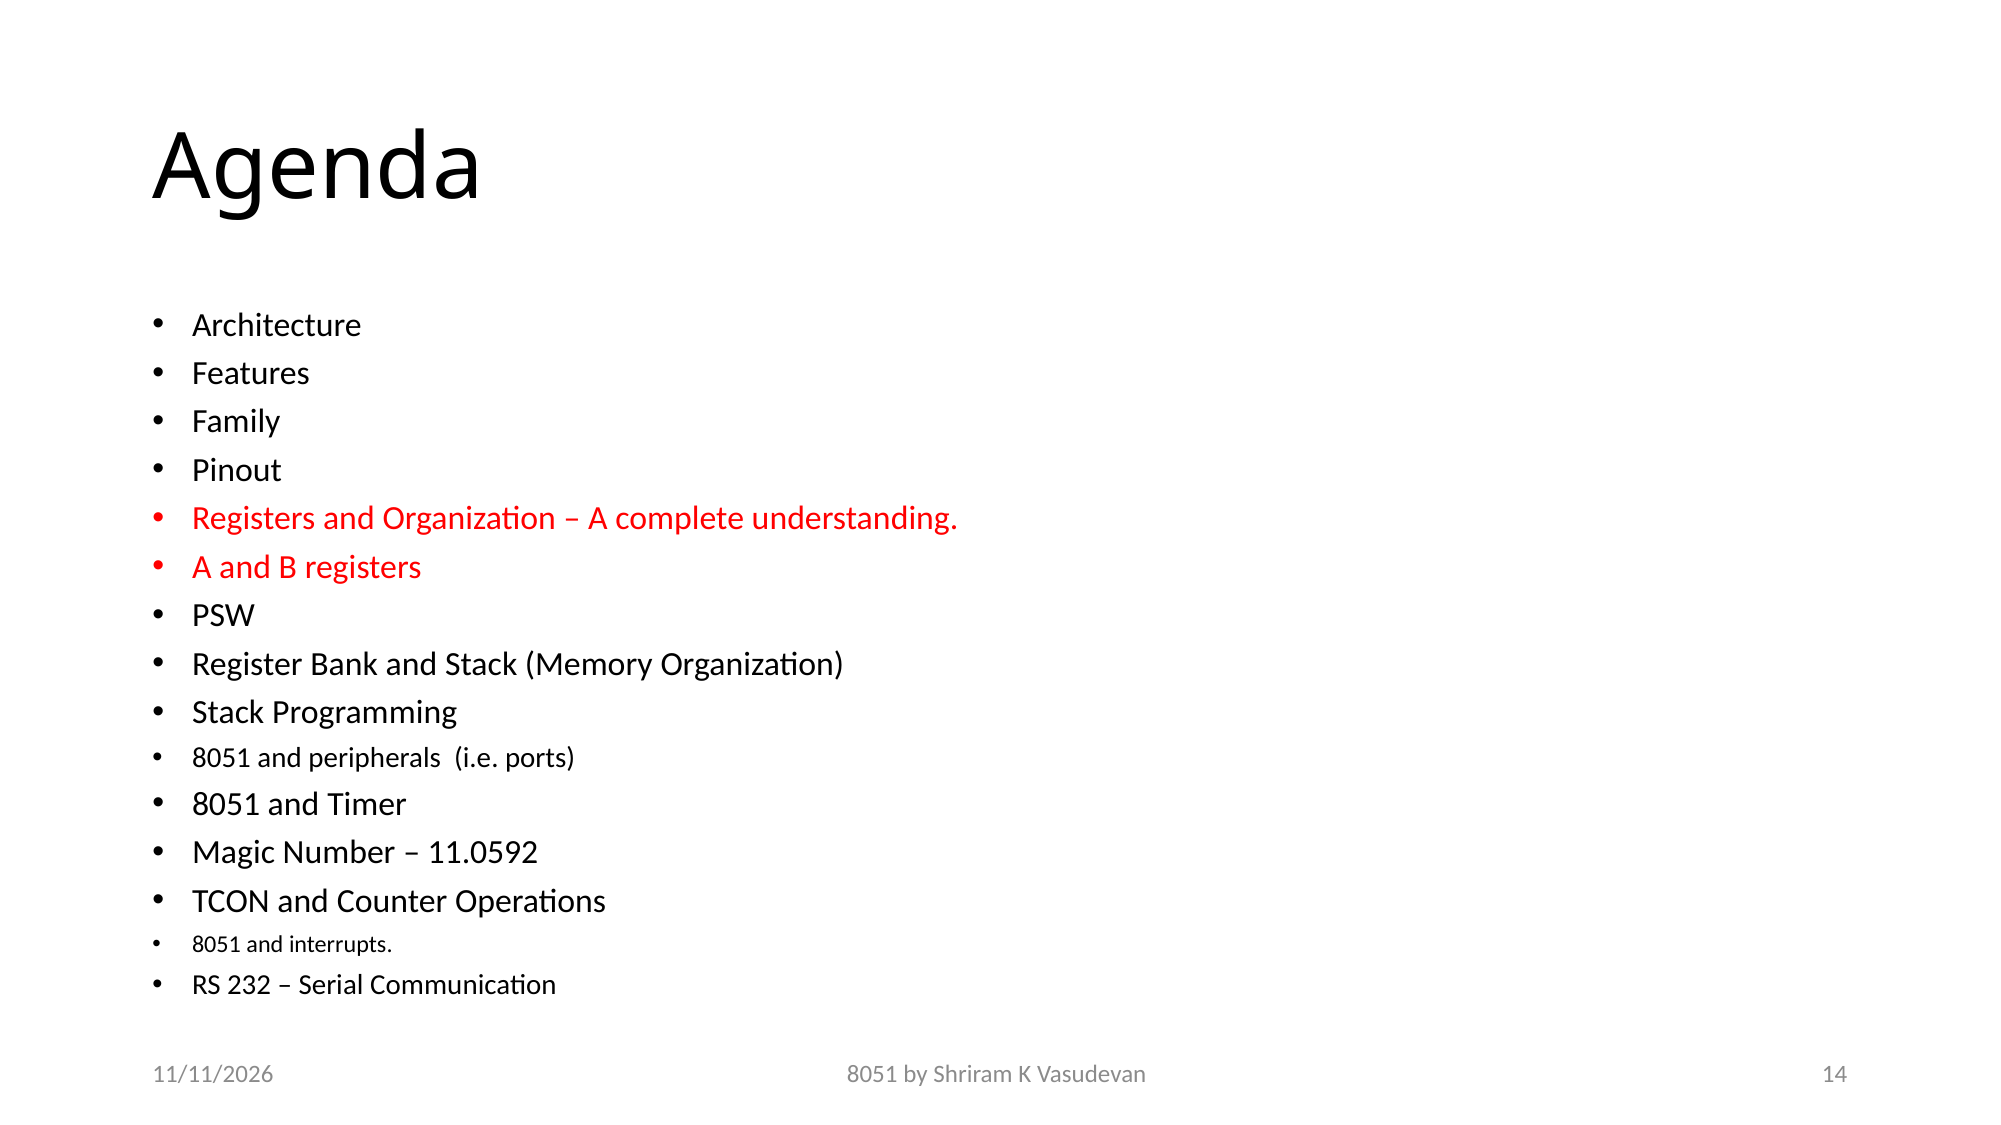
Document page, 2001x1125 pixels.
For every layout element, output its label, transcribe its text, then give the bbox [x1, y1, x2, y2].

slide_number 14 [1412, 1042, 1863, 1103]
list Architecture Features Family Pinout Registers and Organization – A complete understanding. A and B registers PSW Register Bank and Stack (Memory Organization) Stack Programming 8051 and peripherals (i.e. ports) 8051 and Timer Magic Number – 11.0592 TCON and Counter Operations 8051 and interrupts. RS 232 – Serial Communication [137, 299, 1863, 1014]
title Agenda [137, 59, 1863, 278]
footer 8051 by Shriram K Vasudevan [662, 1042, 1338, 1103]
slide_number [137, 1042, 588, 1103]
